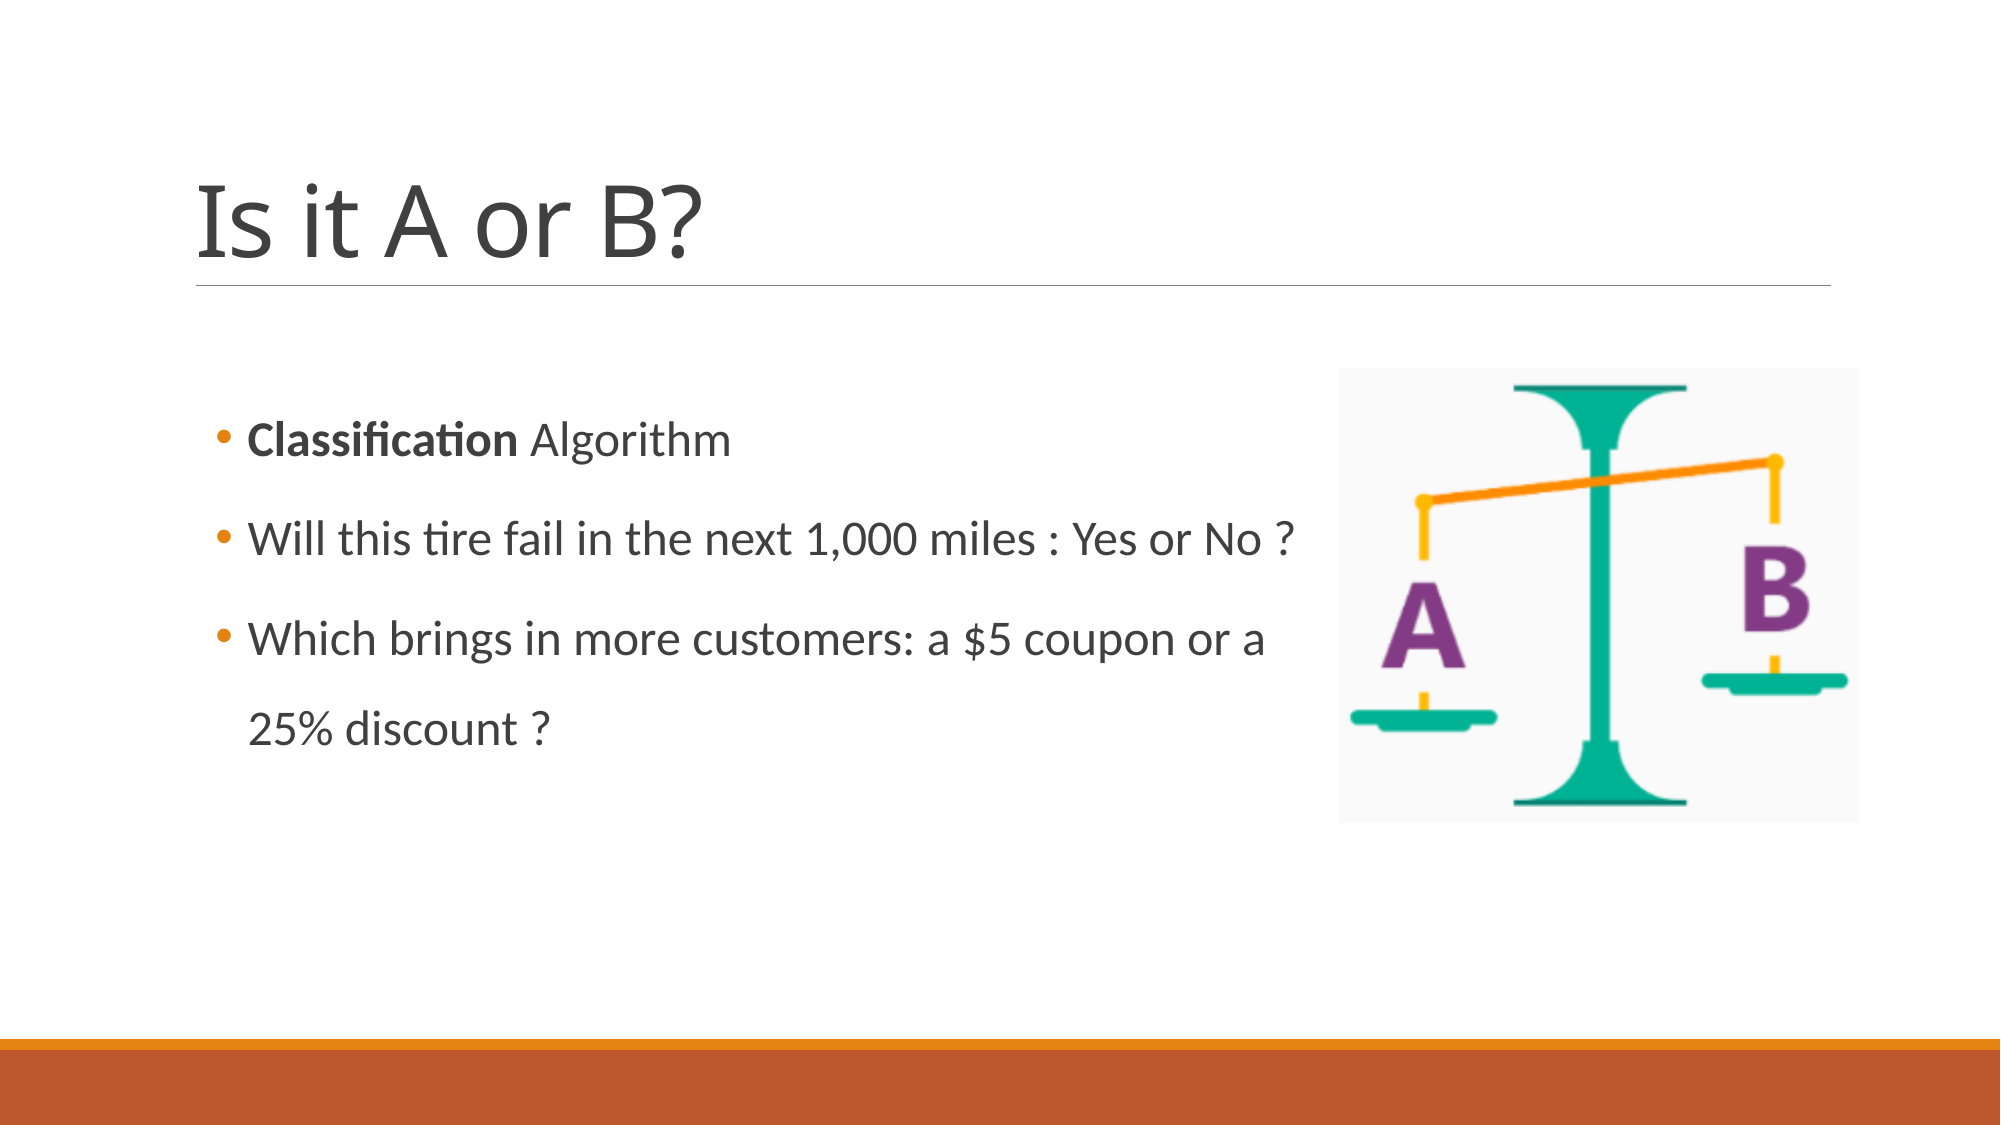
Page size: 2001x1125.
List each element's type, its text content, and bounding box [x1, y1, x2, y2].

title Is it A or B? [180, 47, 1830, 285]
list Classification Algorithm Will this tire fail in the next 1,000 miles : Yes or No ? Which brings in more customers: a $5 coupon or a 25% discount ? [180, 369, 1310, 772]
picture [1338, 368, 1860, 824]
